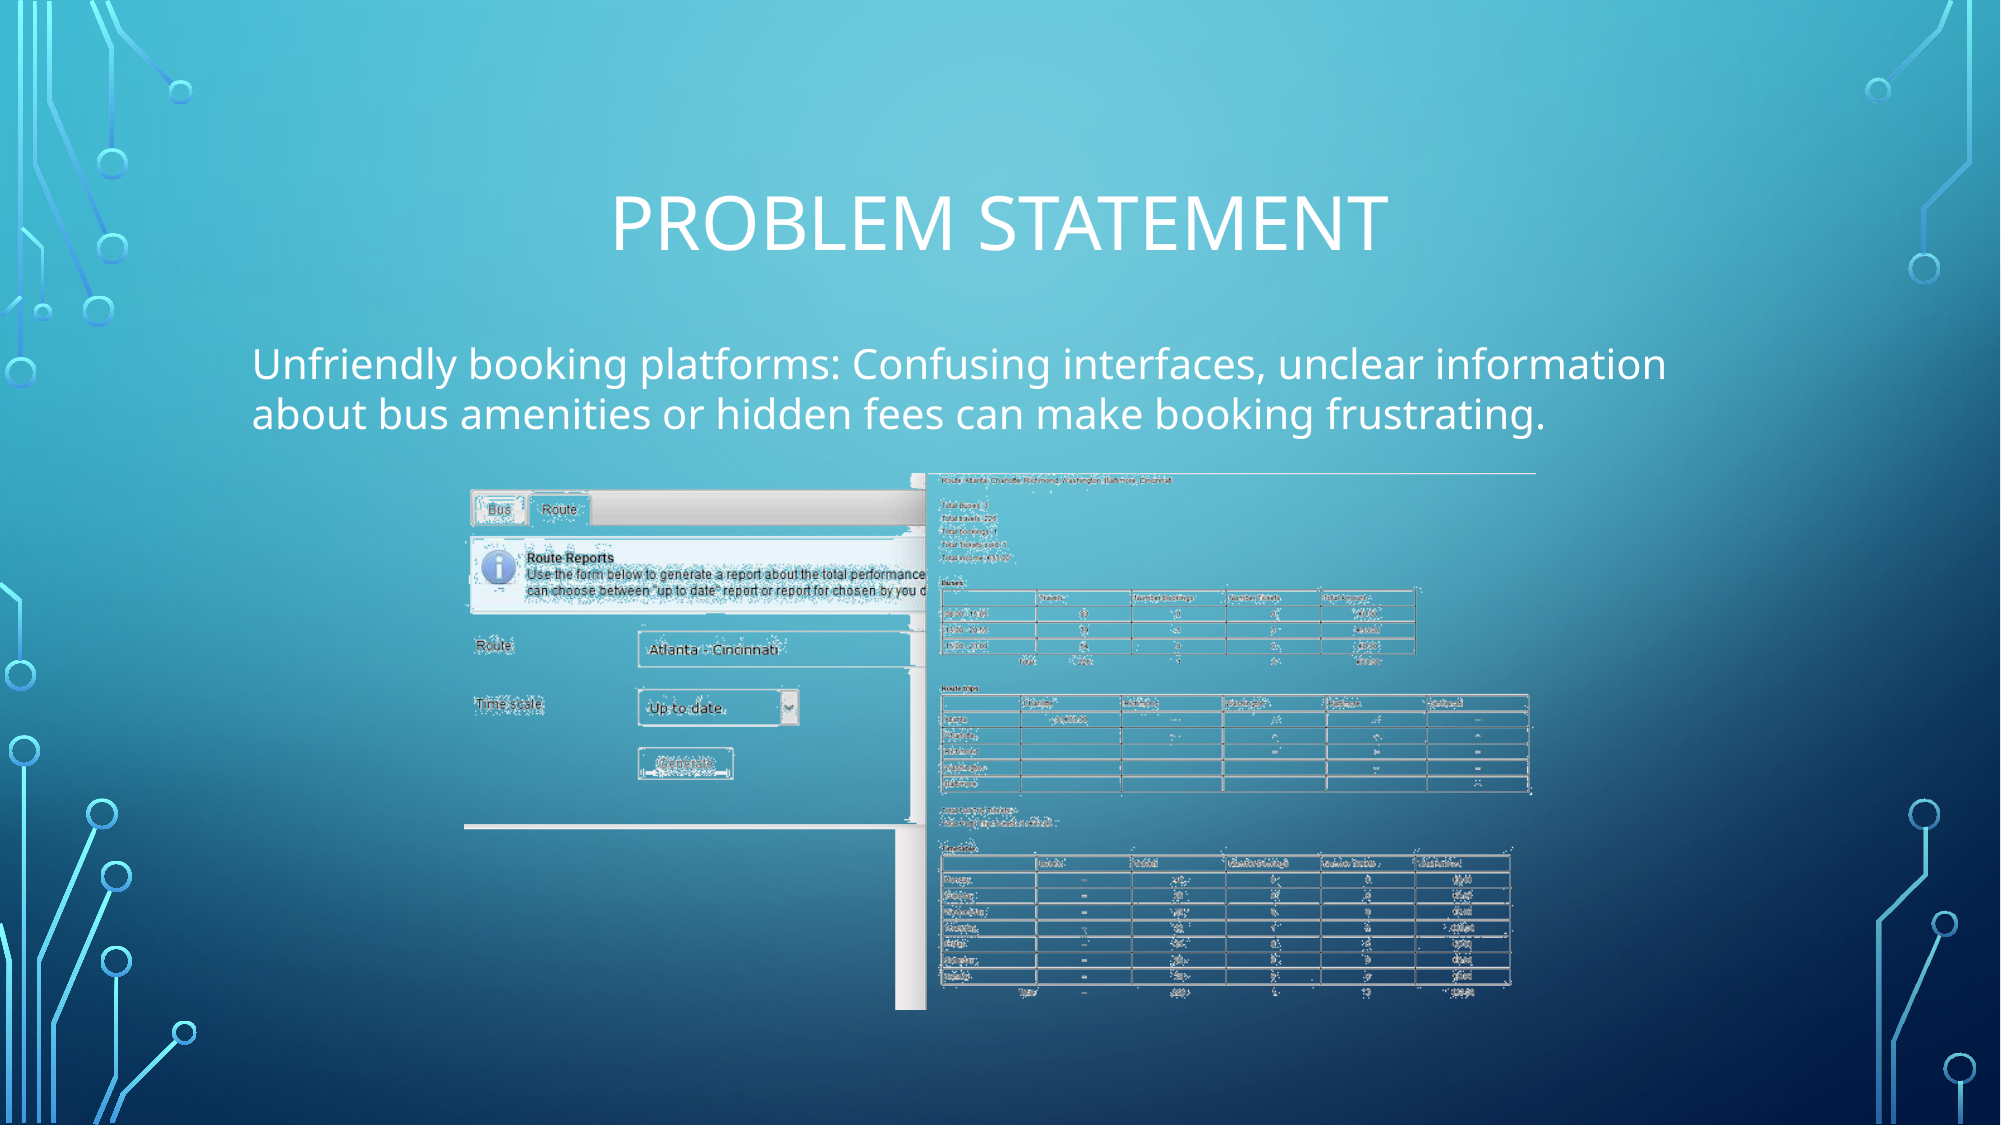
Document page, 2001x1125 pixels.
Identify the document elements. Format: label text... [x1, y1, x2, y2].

picture [464, 473, 1536, 1010]
text_box Unfriendly booking platforms: Confusing interfaces, unclear information about bus amenities or hidden fees can make booking frustrating. [236, 330, 1764, 446]
title PROBLEM STATEMENT [187, 101, 1813, 344]
